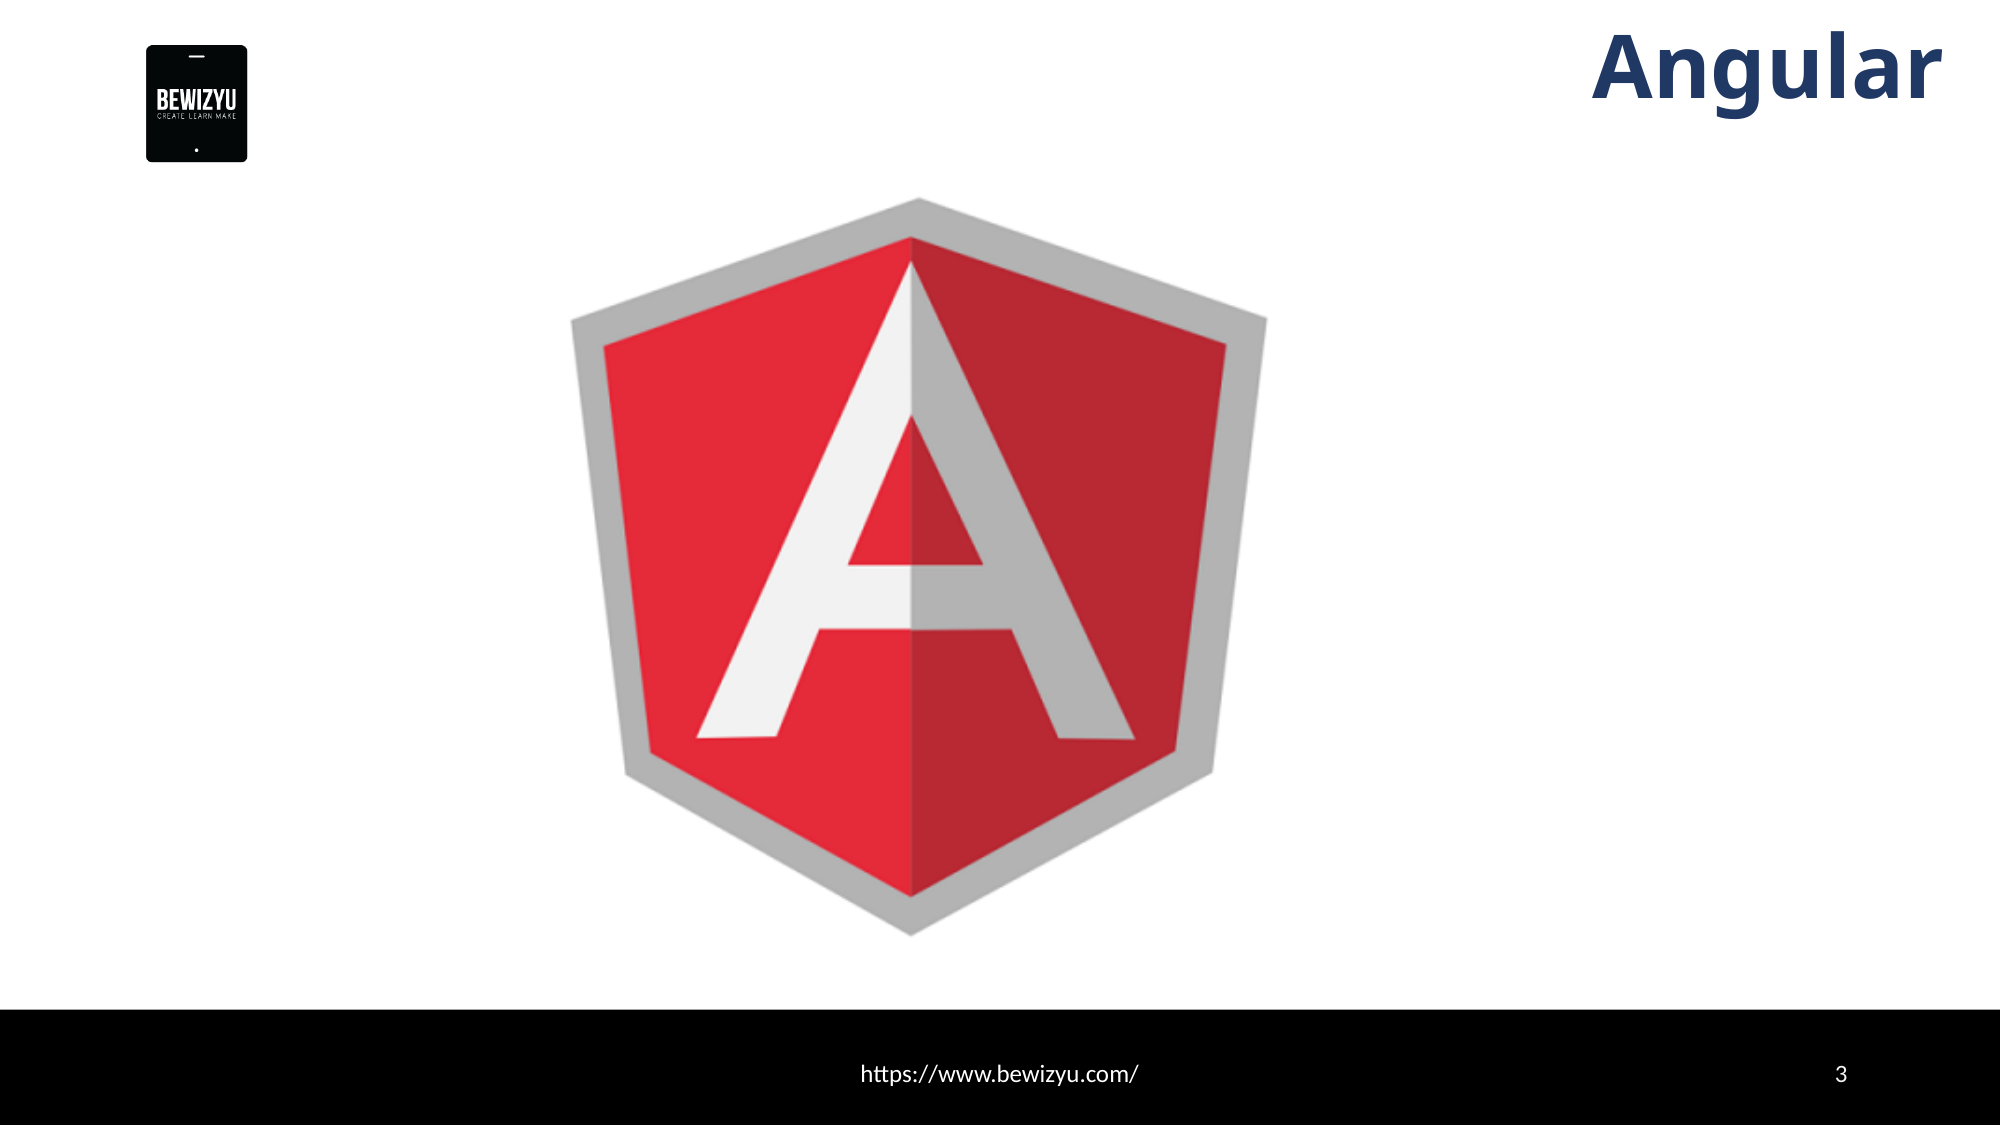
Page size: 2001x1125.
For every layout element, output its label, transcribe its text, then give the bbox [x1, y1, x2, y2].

picture [306, 194, 1608, 940]
slide_number 3 [1412, 1042, 1863, 1103]
footer https://www.bewizyu.com/ [662, 1042, 1338, 1103]
title Angular [234, 14, 1960, 125]
picture [137, 45, 255, 163]
